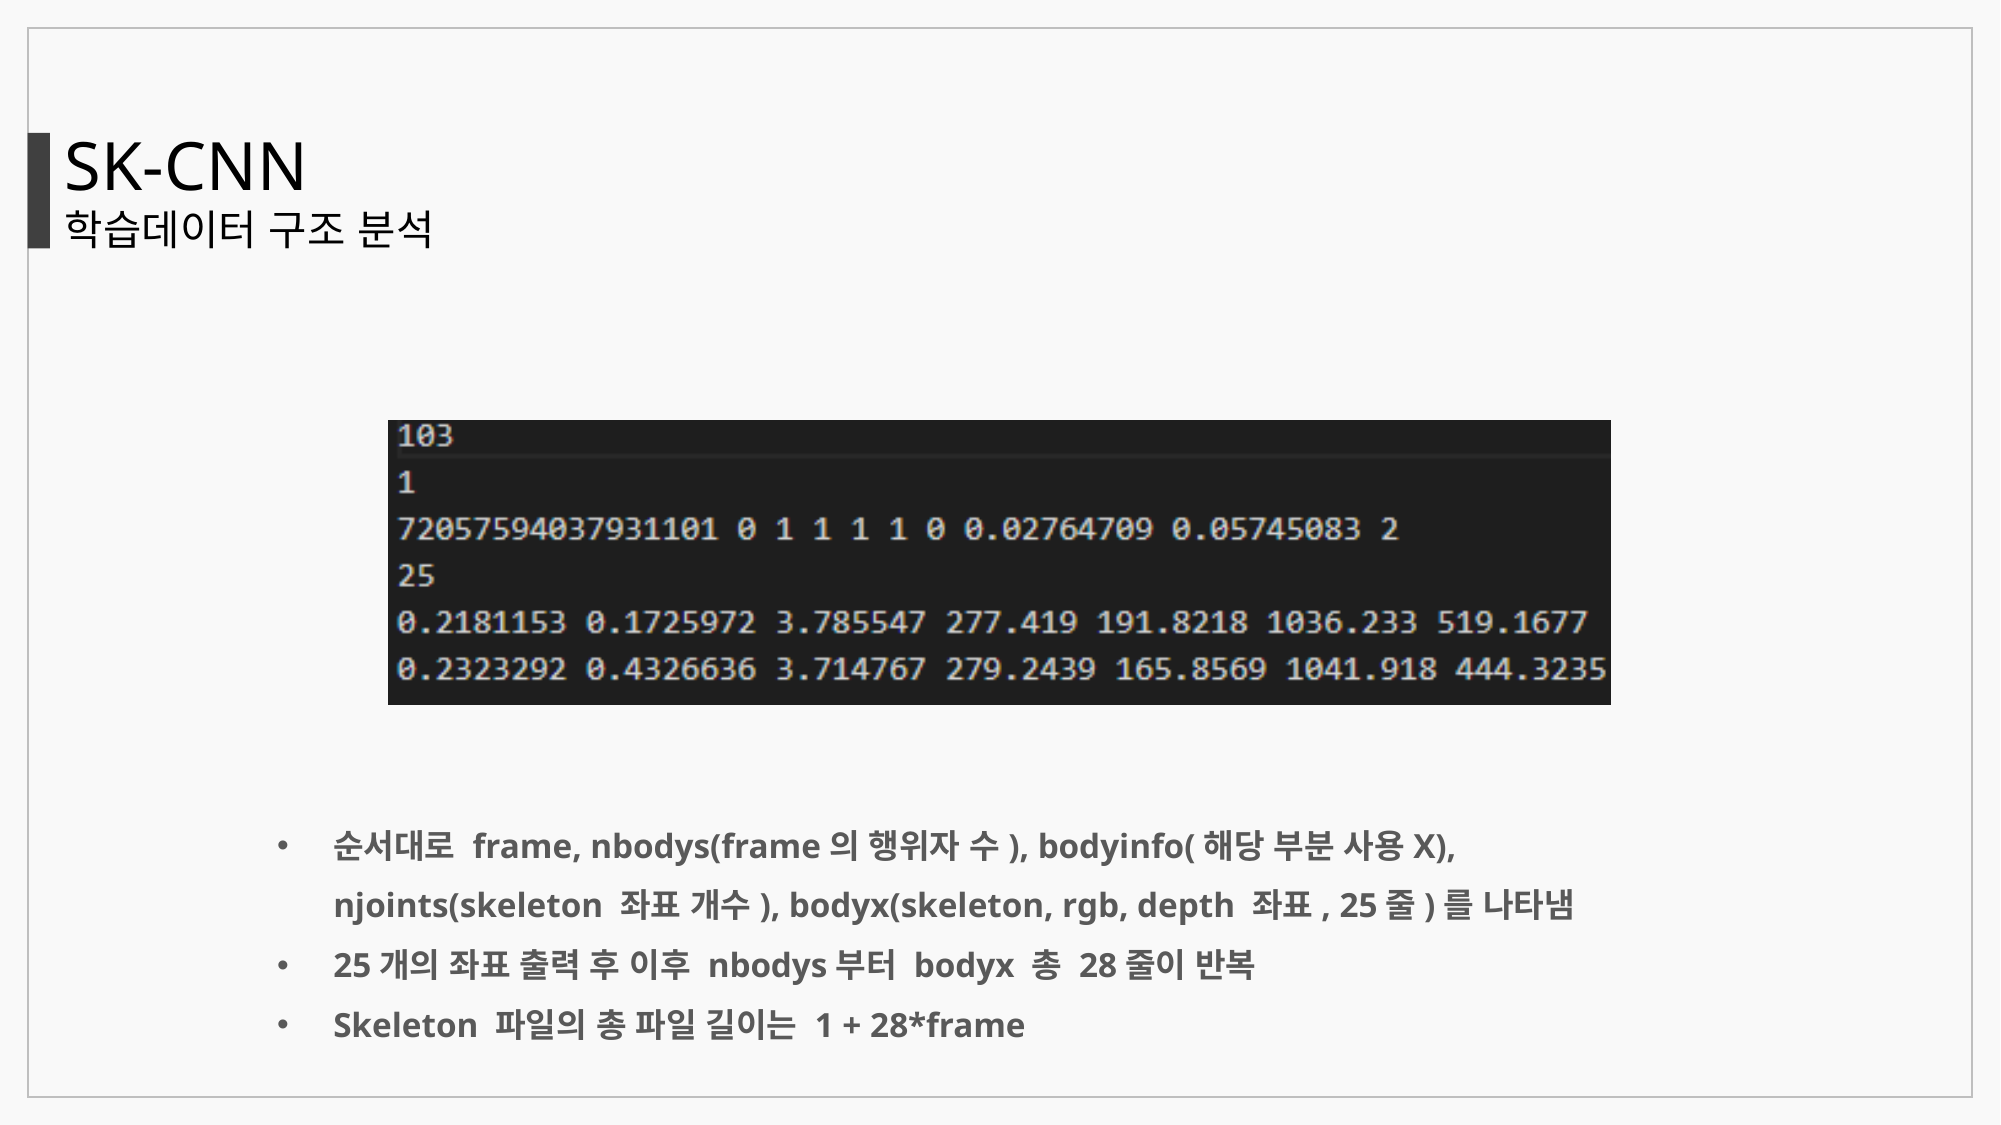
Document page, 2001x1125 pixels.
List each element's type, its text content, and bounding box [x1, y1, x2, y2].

text_box 순서대로 frame, nbodys(frame의 행위자 수), bodyinfo(해당 부분 사용X), njoints(skeleton 좌표 개수), bodyx(skeleton, rgb, depth 좌표, 25줄)를 나타냄 25개의 좌표 출력 후 이후 nbodys부터 bodyx 총 28줄이 반복 Skeleton 파일의 총 파일 길이는 1 + 28*frame [262, 797, 1738, 1052]
text_box SK-CNN 학습데이터 구조 분석 [49, 116, 847, 262]
text_box [27, 27, 1973, 1098]
picture [388, 420, 1611, 705]
text_box [27, 132, 49, 249]
